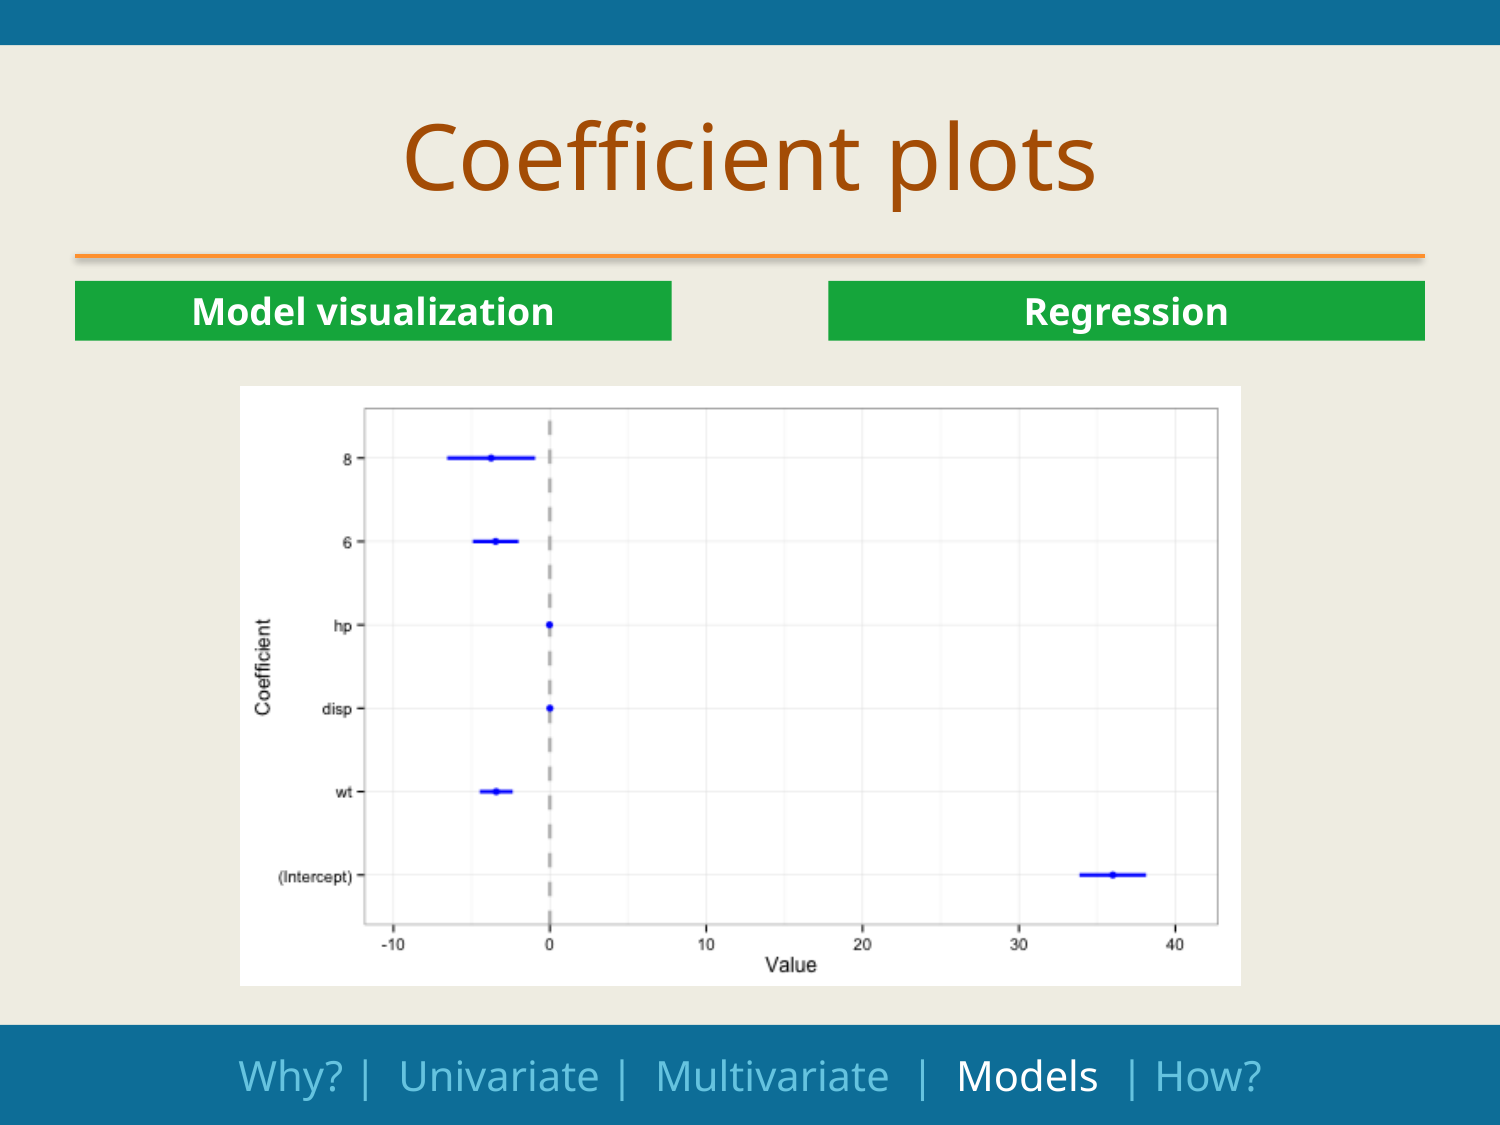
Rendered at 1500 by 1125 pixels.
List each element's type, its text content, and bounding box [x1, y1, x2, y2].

picture [240, 386, 1242, 987]
text_box Regression [828, 280, 1425, 341]
text_box Why? | Univariate | Multivariate | Models | How? [74, 1042, 1425, 1108]
text_box Model visualization [75, 280, 672, 341]
title Coefficient plots [75, 75, 1425, 233]
